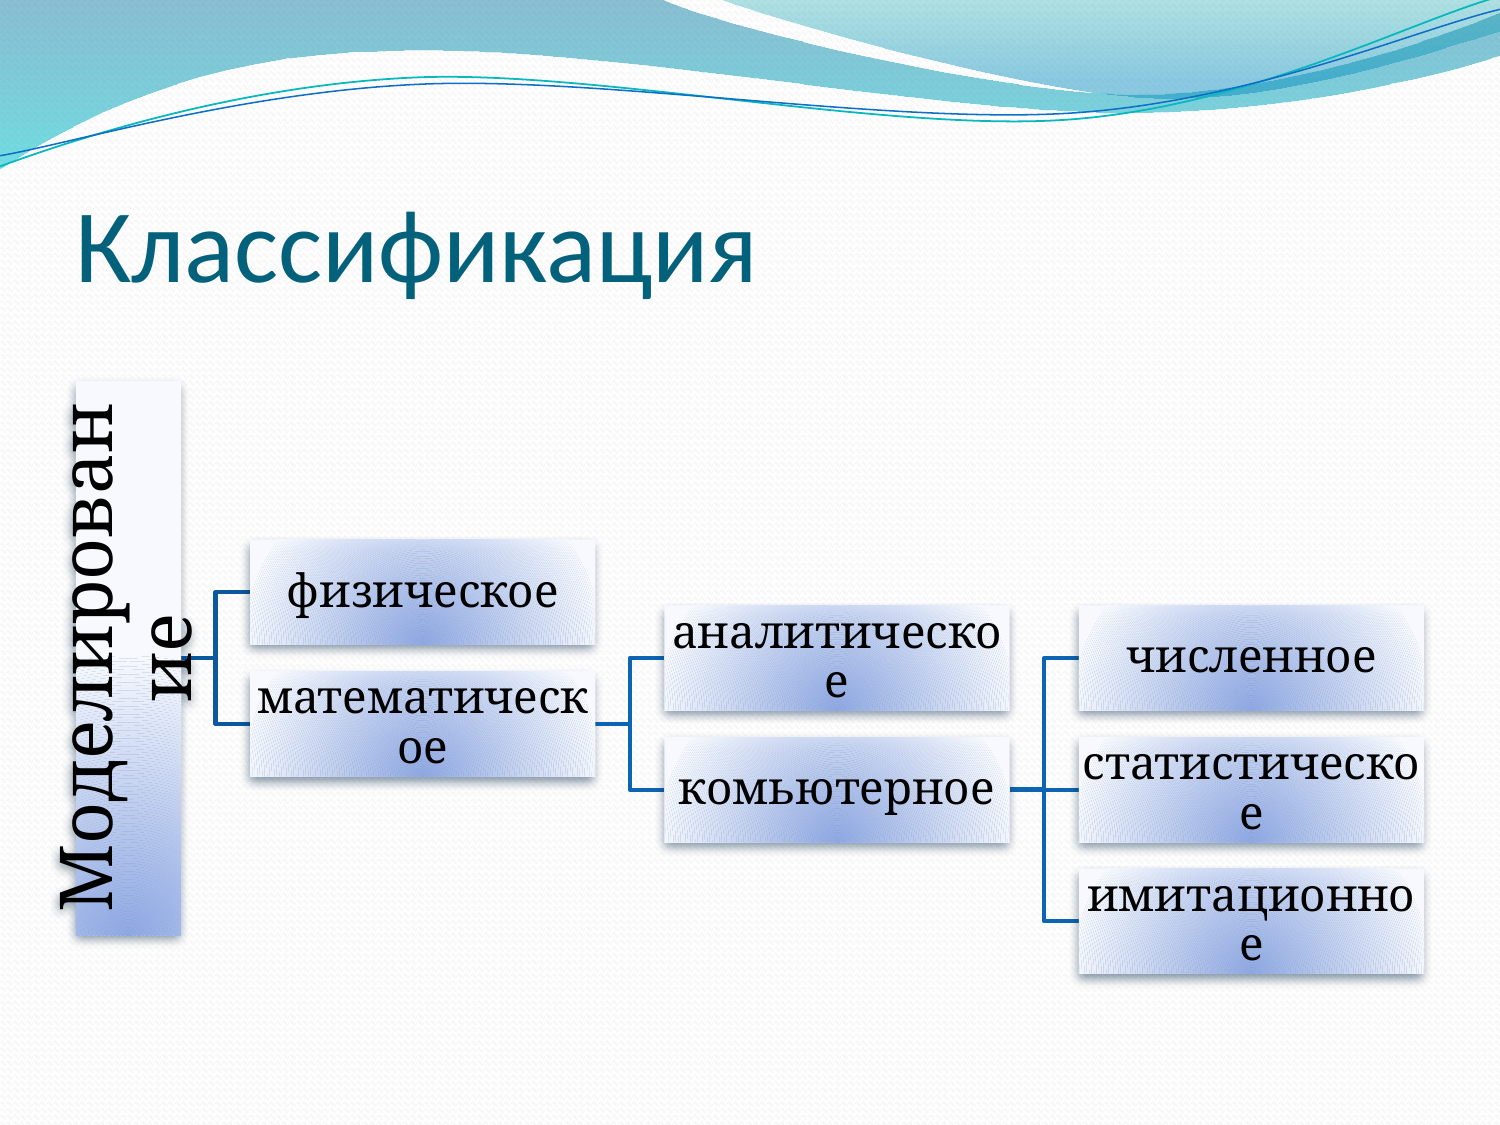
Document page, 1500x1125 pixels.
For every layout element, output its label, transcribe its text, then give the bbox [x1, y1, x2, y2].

title Классификация [75, 115, 1425, 303]
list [74, 317, 1426, 1038]
